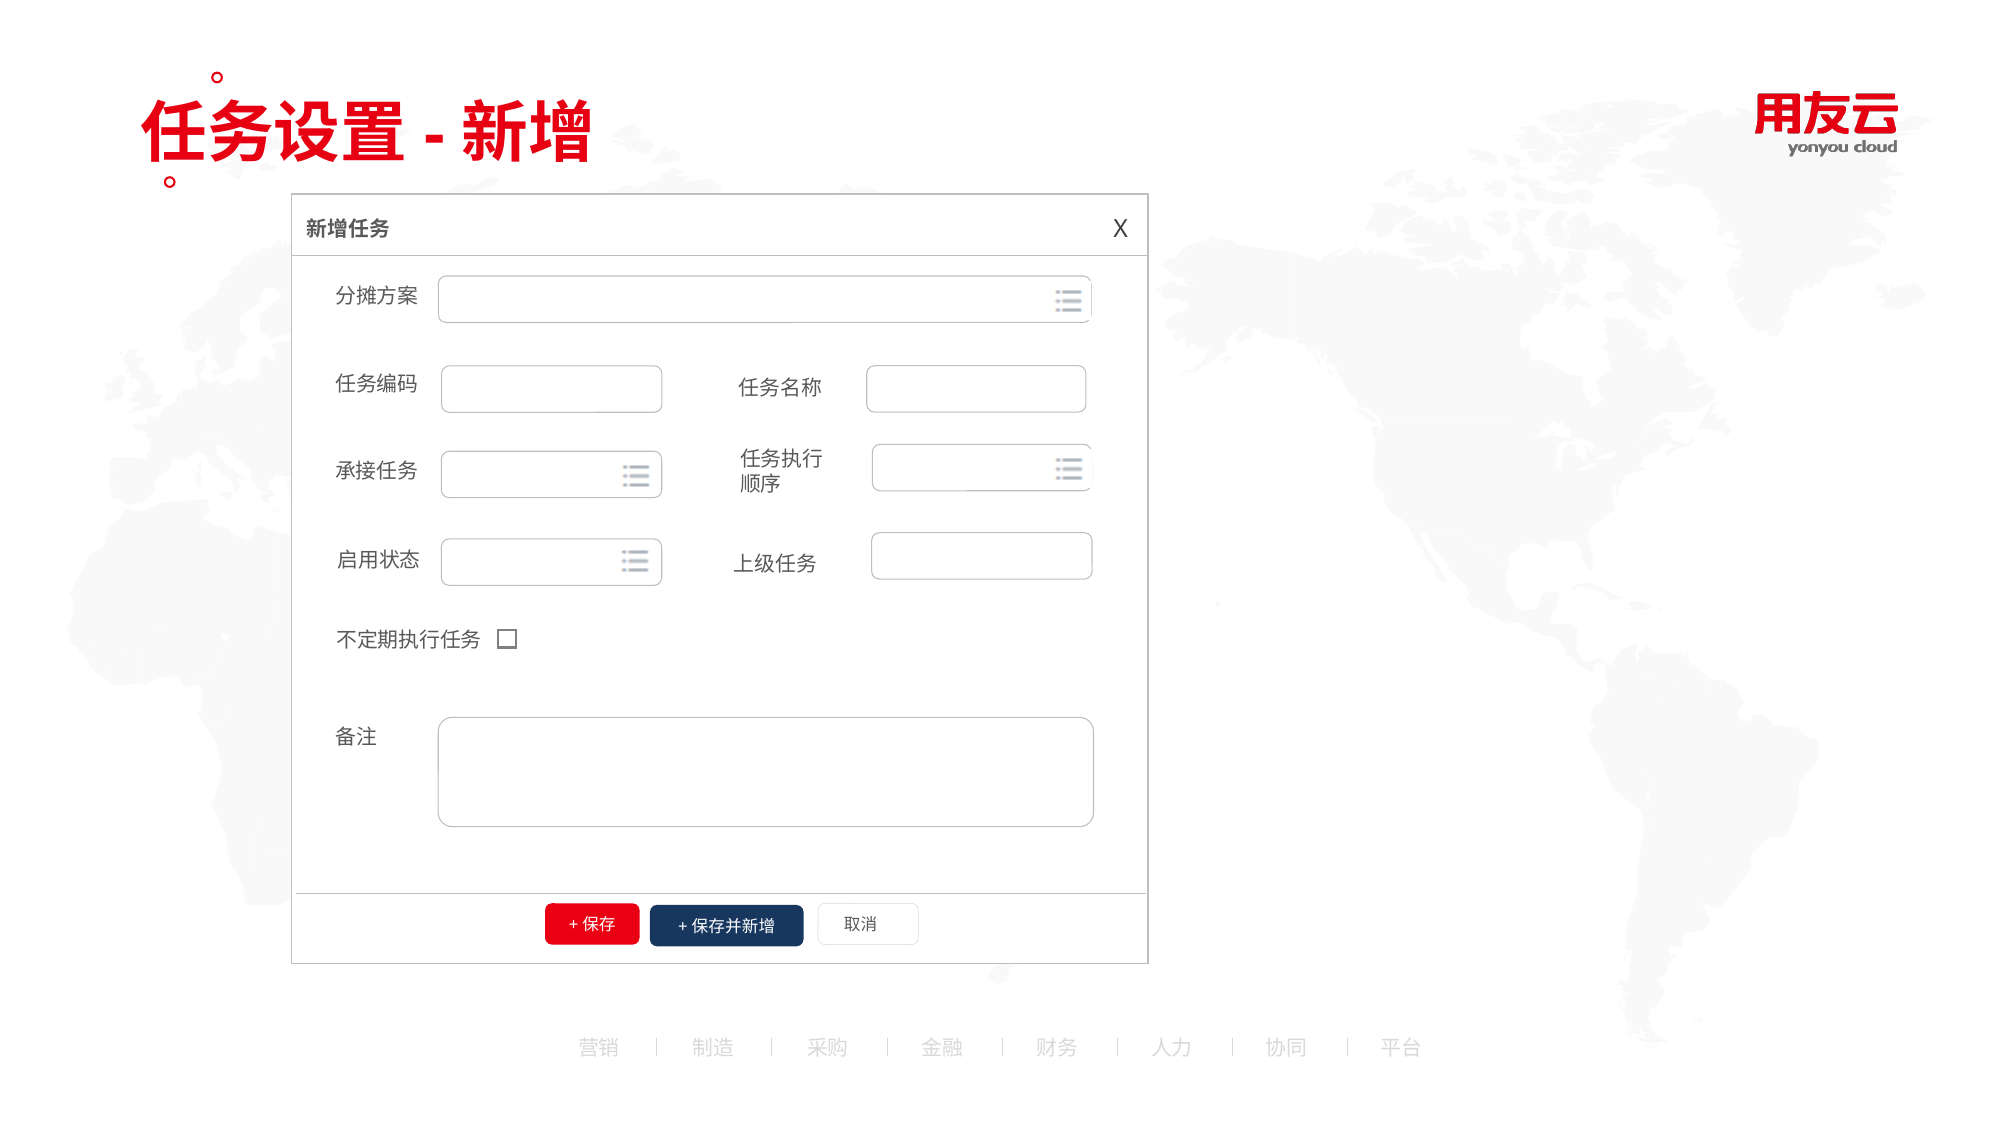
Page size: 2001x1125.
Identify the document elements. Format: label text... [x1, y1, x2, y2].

text_box 承接任务 [320, 450, 445, 491]
text_box [870, 531, 1094, 581]
text_box 取消 [816, 902, 920, 946]
text_box [440, 537, 663, 587]
text_box [440, 364, 663, 414]
list 任务设置-新增 [125, 90, 1171, 187]
text_box 任务执行顺序 [725, 437, 845, 528]
text_box 分摊方案 [320, 275, 442, 316]
text_box +保存并新增 [648, 903, 805, 948]
text_box 启用状态 [323, 538, 444, 579]
text_box 不定期执行任务 [321, 619, 497, 659]
picture [1753, 90, 1900, 157]
text_box X [1098, 205, 1152, 250]
text_box [497, 629, 517, 649]
text_box [437, 274, 1092, 324]
text_box [291, 193, 1149, 255]
text_box 上级任务 [718, 543, 853, 583]
picture [1047, 281, 1092, 320]
text_box +保存 [543, 902, 641, 946]
text_box 任务名称 [724, 366, 864, 407]
text_box [871, 443, 1092, 492]
picture [614, 456, 659, 495]
text_box [437, 716, 1095, 828]
text_box [291, 256, 1149, 964]
text_box 任务编码 [320, 363, 455, 403]
picture [1047, 449, 1092, 488]
text_box 新增任务 [291, 207, 426, 248]
text_box 备注 [320, 716, 496, 757]
text_box [440, 450, 663, 499]
text_box [865, 364, 1087, 414]
picture [613, 541, 658, 580]
